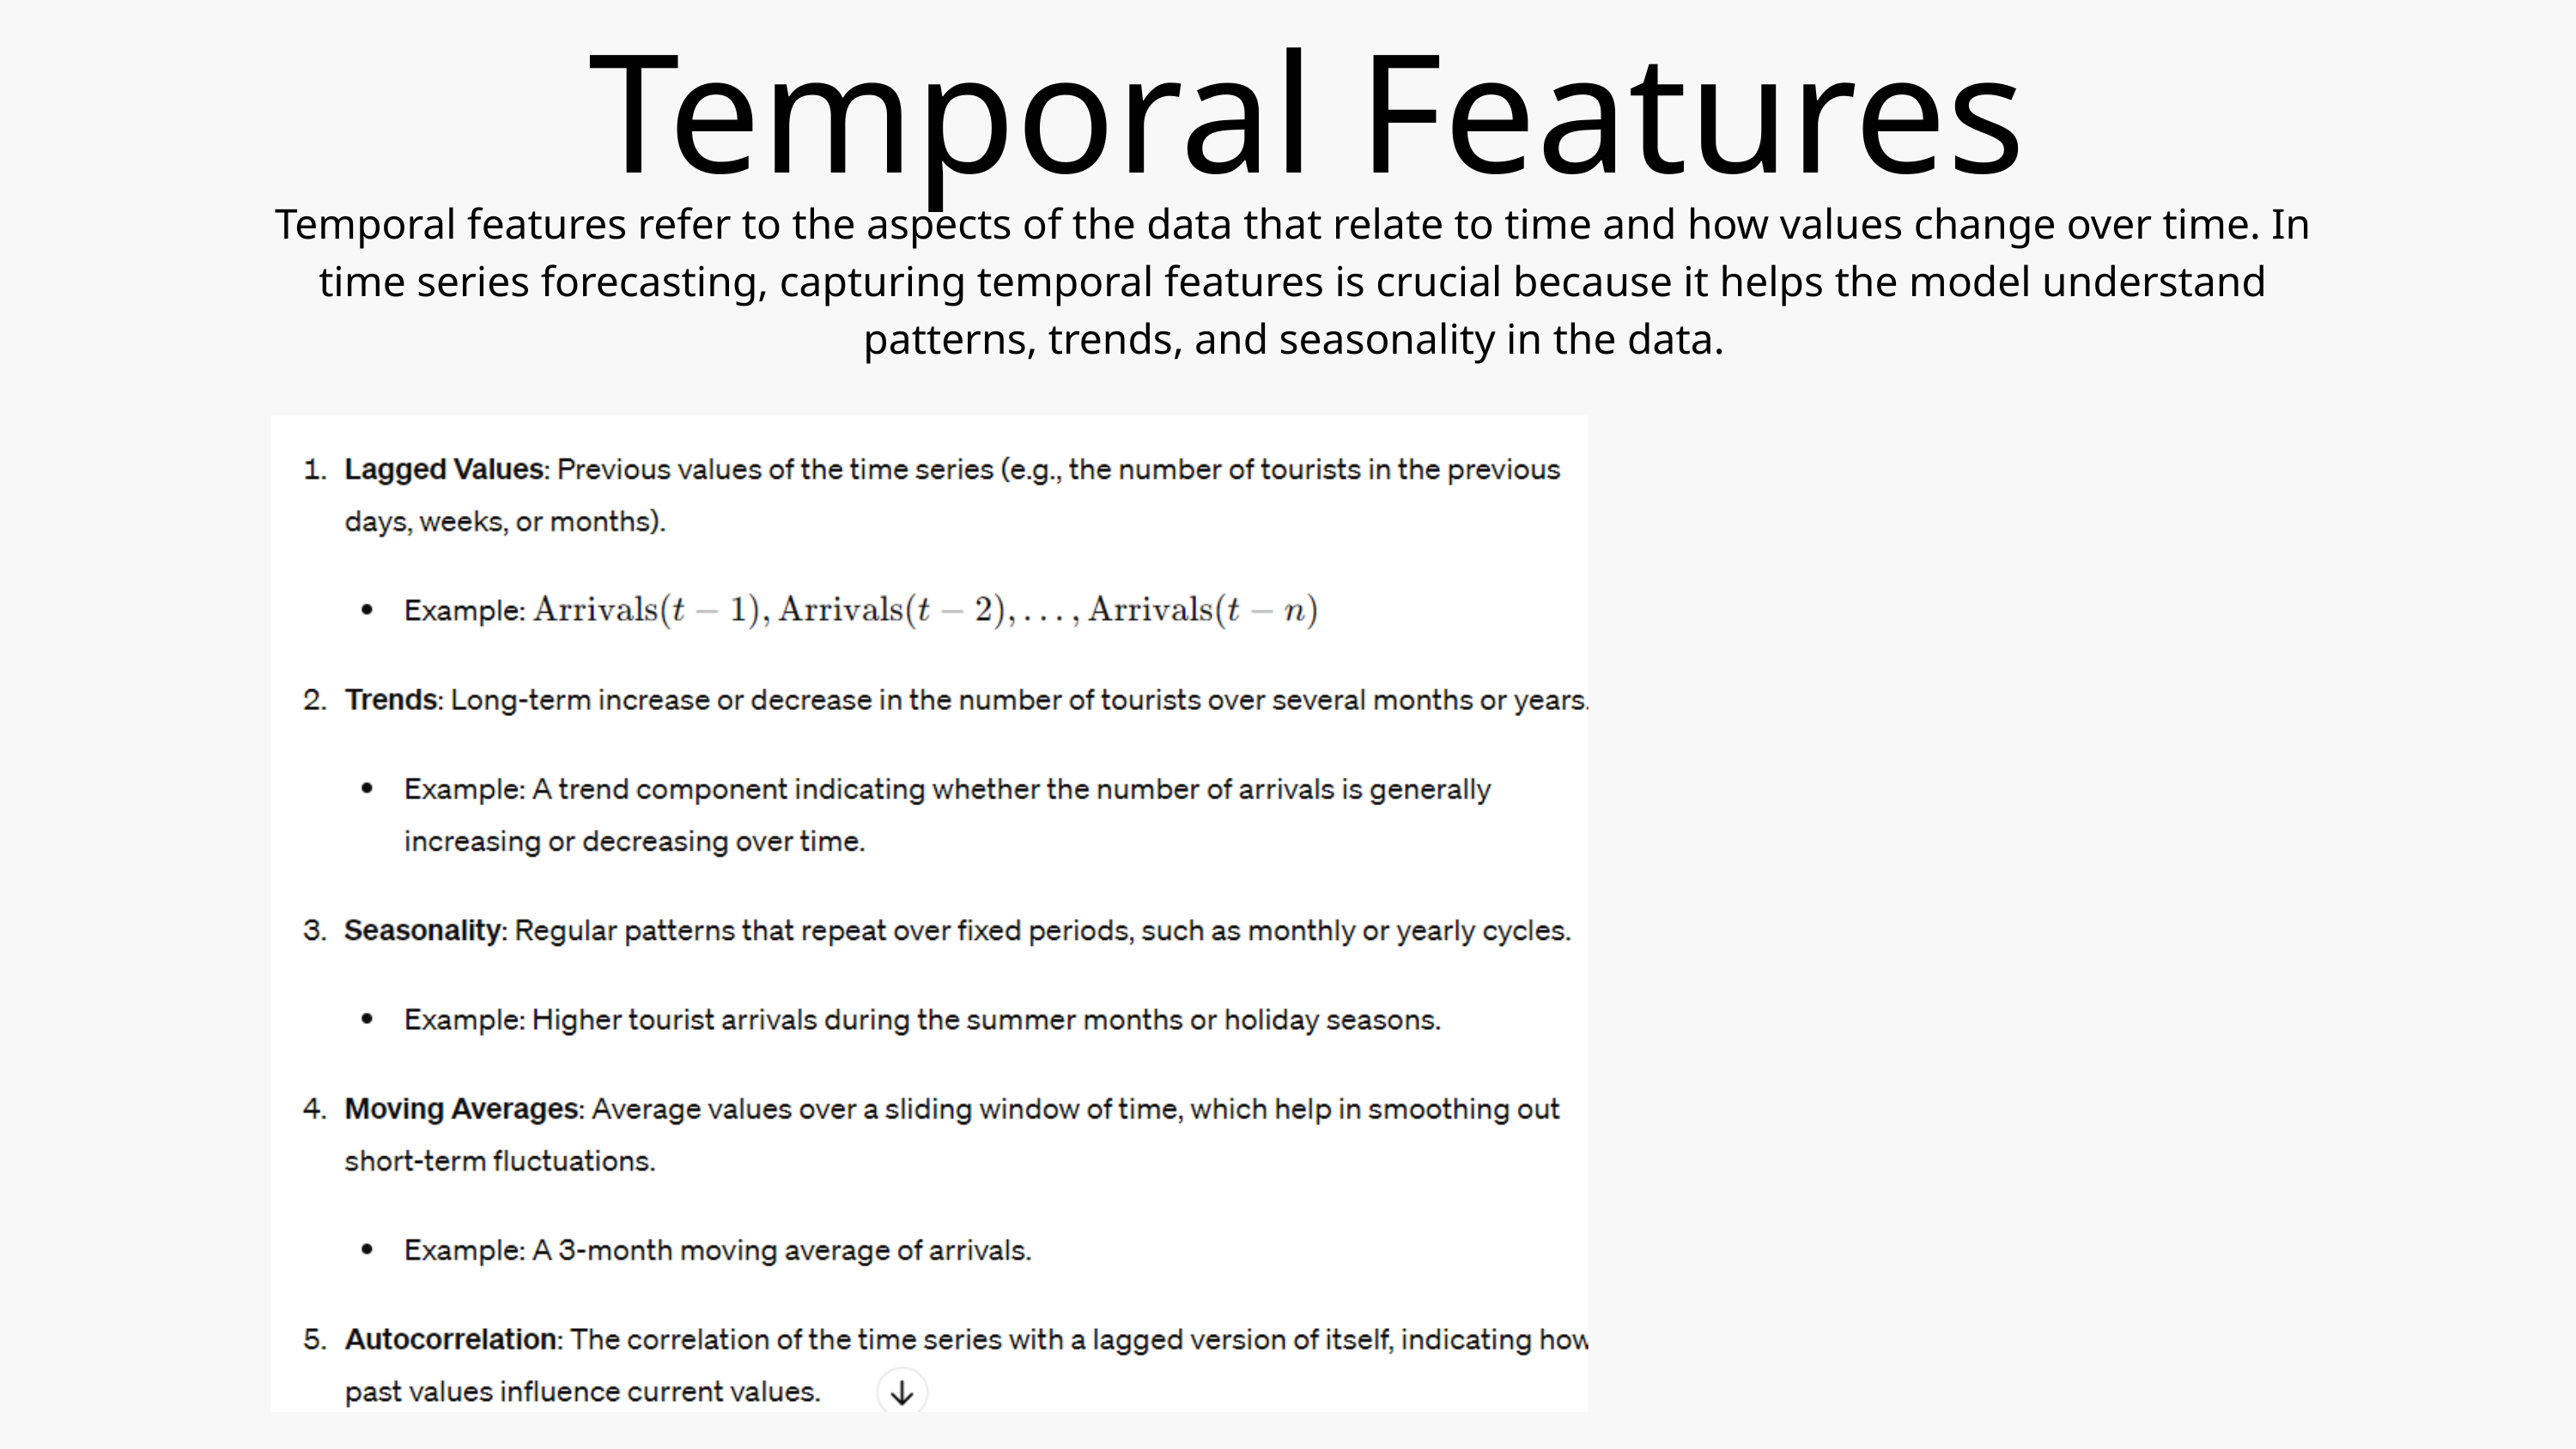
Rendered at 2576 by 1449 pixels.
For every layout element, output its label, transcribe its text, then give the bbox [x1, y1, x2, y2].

text_box Temporal Features [551, 0, 2064, 189]
text_box [271, 415, 1589, 1412]
text_box Temporal features refer to the aspects of the data that relate to time and how values change over time. In time series forecasting, capturing temporal features is crucial because it helps the model understand patterns, trends, and seasonality in the data. [240, 189, 2348, 363]
